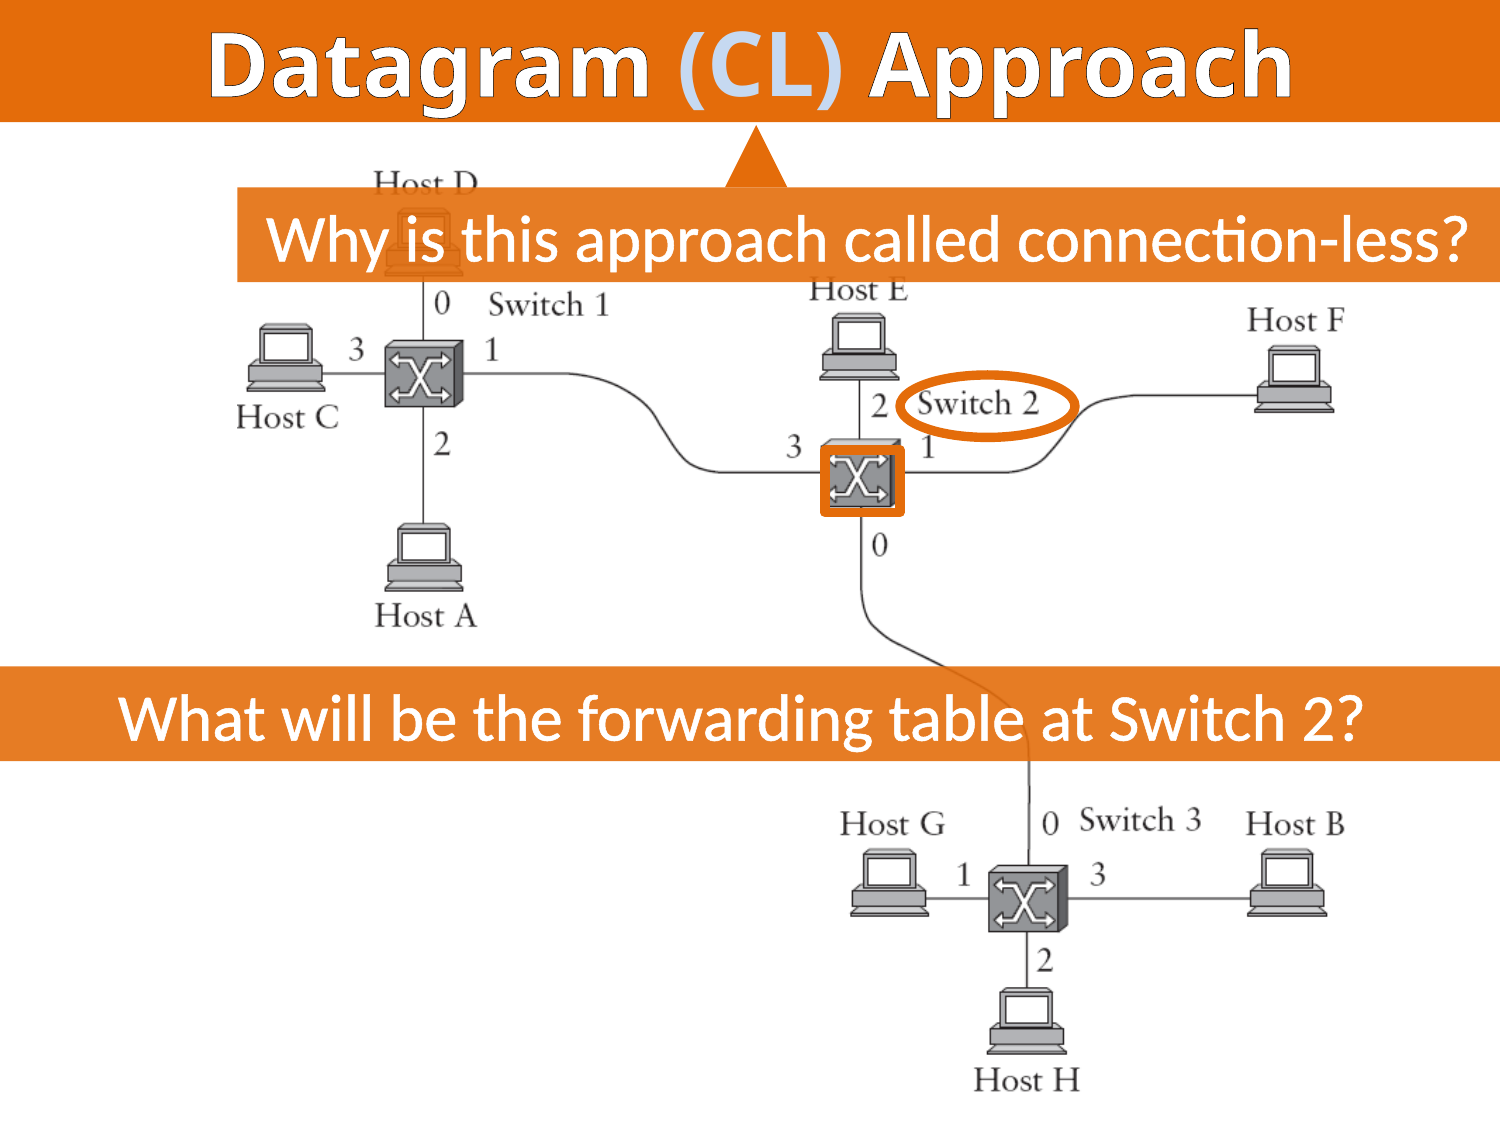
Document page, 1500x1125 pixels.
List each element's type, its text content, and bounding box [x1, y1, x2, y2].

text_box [237, 124, 1500, 284]
text_box Datagram (CL) Approach [0, 0, 1500, 123]
picture [237, 284, 1351, 1101]
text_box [824, 374, 1076, 513]
text_box What will be the forwarding table at Switch 2? [1355, 666, 1500, 762]
text_box What will be the forwarding table at Switch 2? [0, 666, 231, 762]
